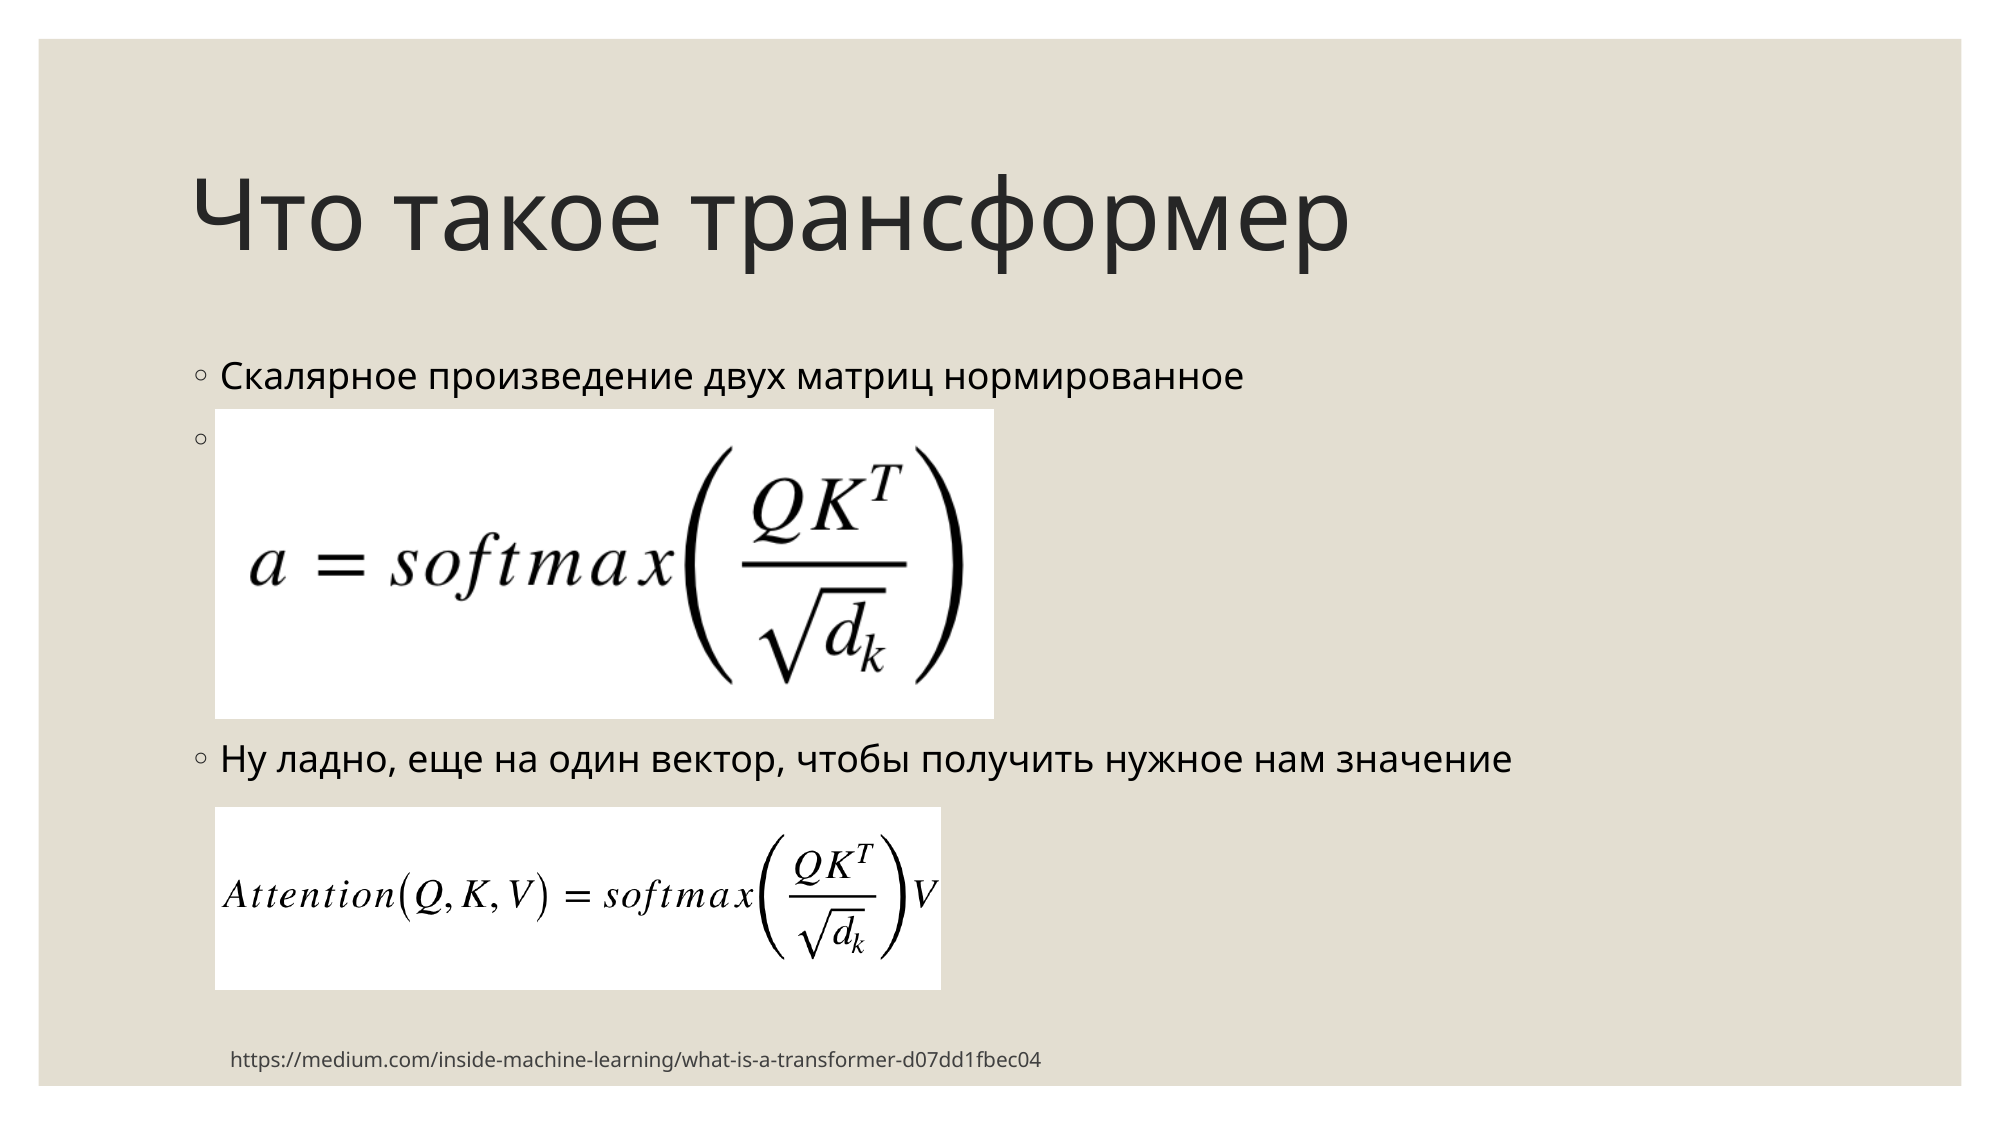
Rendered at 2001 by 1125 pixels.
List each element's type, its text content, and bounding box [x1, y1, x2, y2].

picture [215, 807, 941, 990]
footer https://medium.com/inside-machine-learning/what-is-a-transformer-d07dd1fbec04 [215, 1034, 1428, 1080]
list Скалярное произведение двух матриц нормированное Ну ладно, еще на один вектор, чтобы получить нужное нам значение [174, 345, 1825, 990]
title Что такое трансформер [174, 105, 1825, 331]
picture [215, 409, 994, 719]
